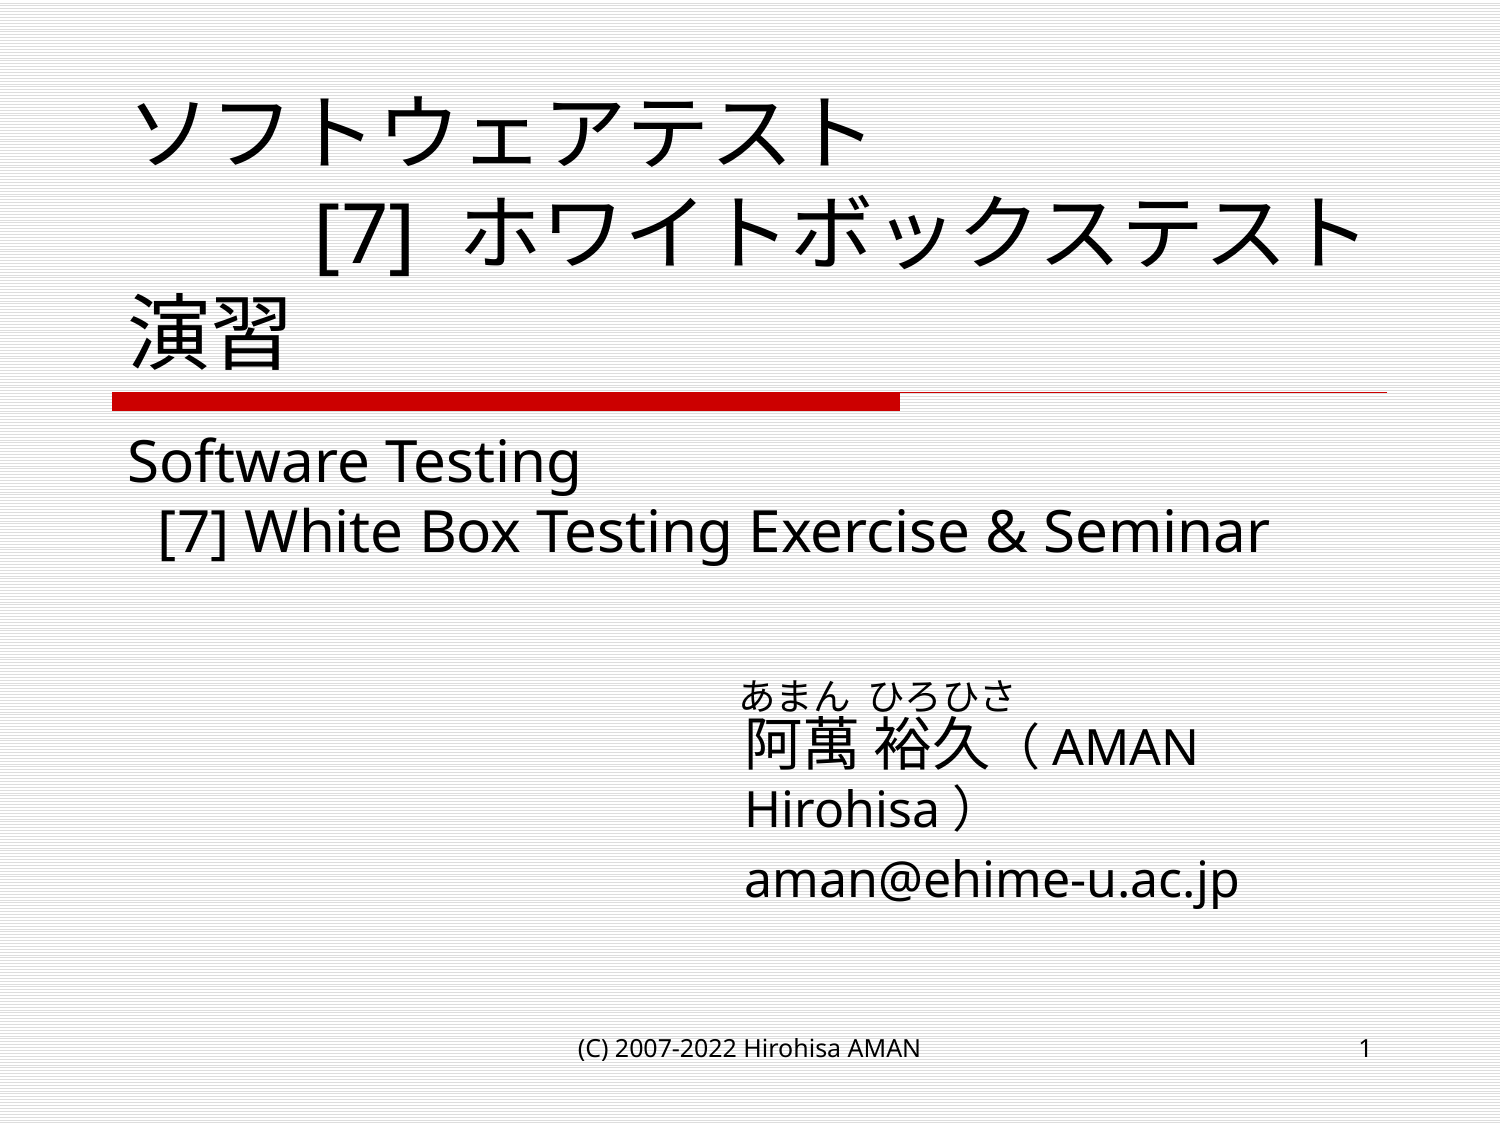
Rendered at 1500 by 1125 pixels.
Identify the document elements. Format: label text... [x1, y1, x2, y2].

footer (C) 2007-2022 Hirohisa AMAN [512, 1024, 988, 1101]
text_box 阿萬 裕久（AMAN Hirohisa） aman@ehime-u.ac.jp [729, 699, 1421, 963]
text_box あまん ひろひさ [723, 665, 1033, 726]
title ソフトウェアテスト [7] ホワイトボックステスト演習 [112, 162, 1388, 346]
slide_number 1 [1074, 1024, 1388, 1101]
text_box Software Testing [7] White Box Testing Exercise & Seminar [112, 346, 1421, 572]
